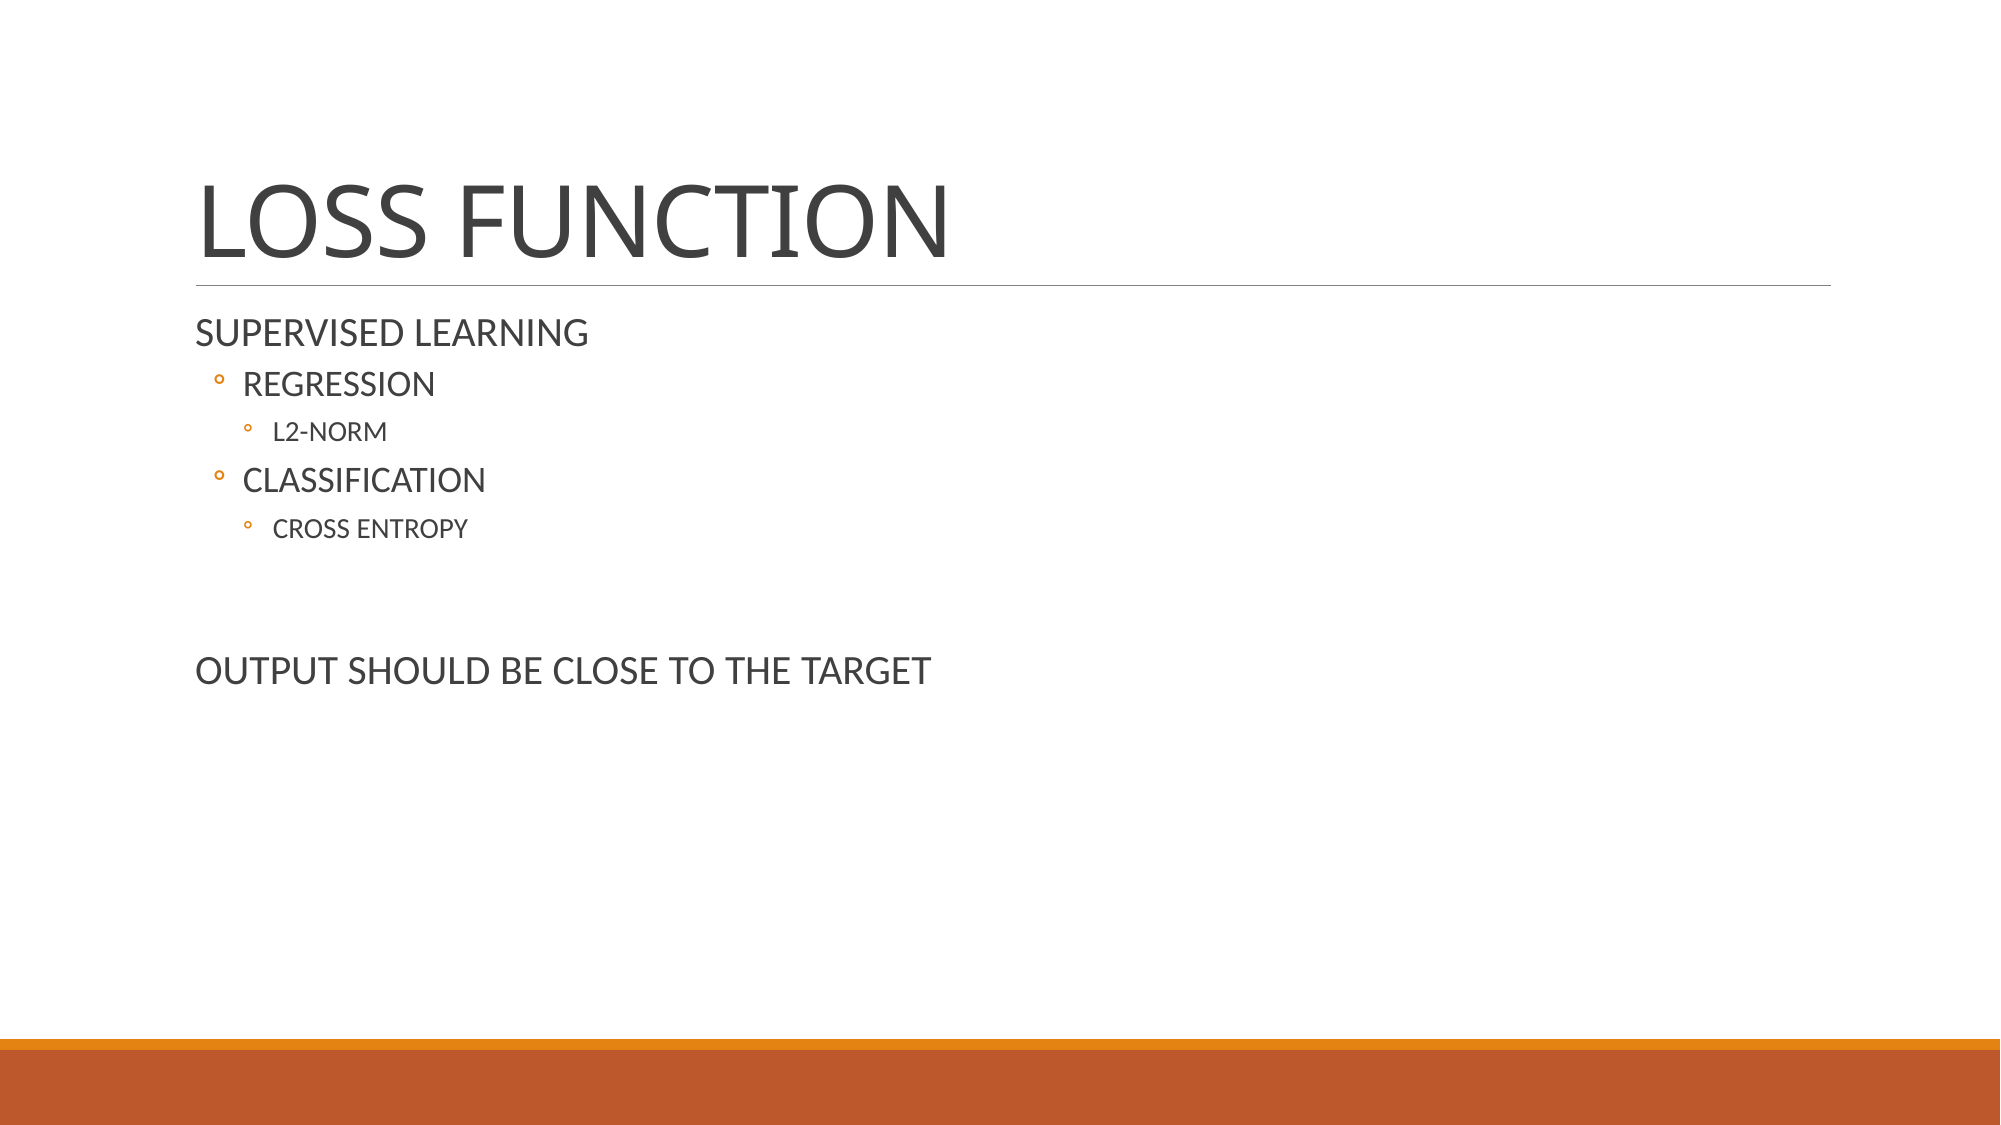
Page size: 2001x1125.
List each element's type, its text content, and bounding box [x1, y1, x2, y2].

title LOSS FUNCTION [180, 47, 1830, 285]
list SUPERVISED LEARNING REGRESSION L2-NORM CLASSIFICATION CROSS ENTROPY OUTPUT SHOULD BE CLOSE TO THE TARGET [180, 302, 1830, 963]
